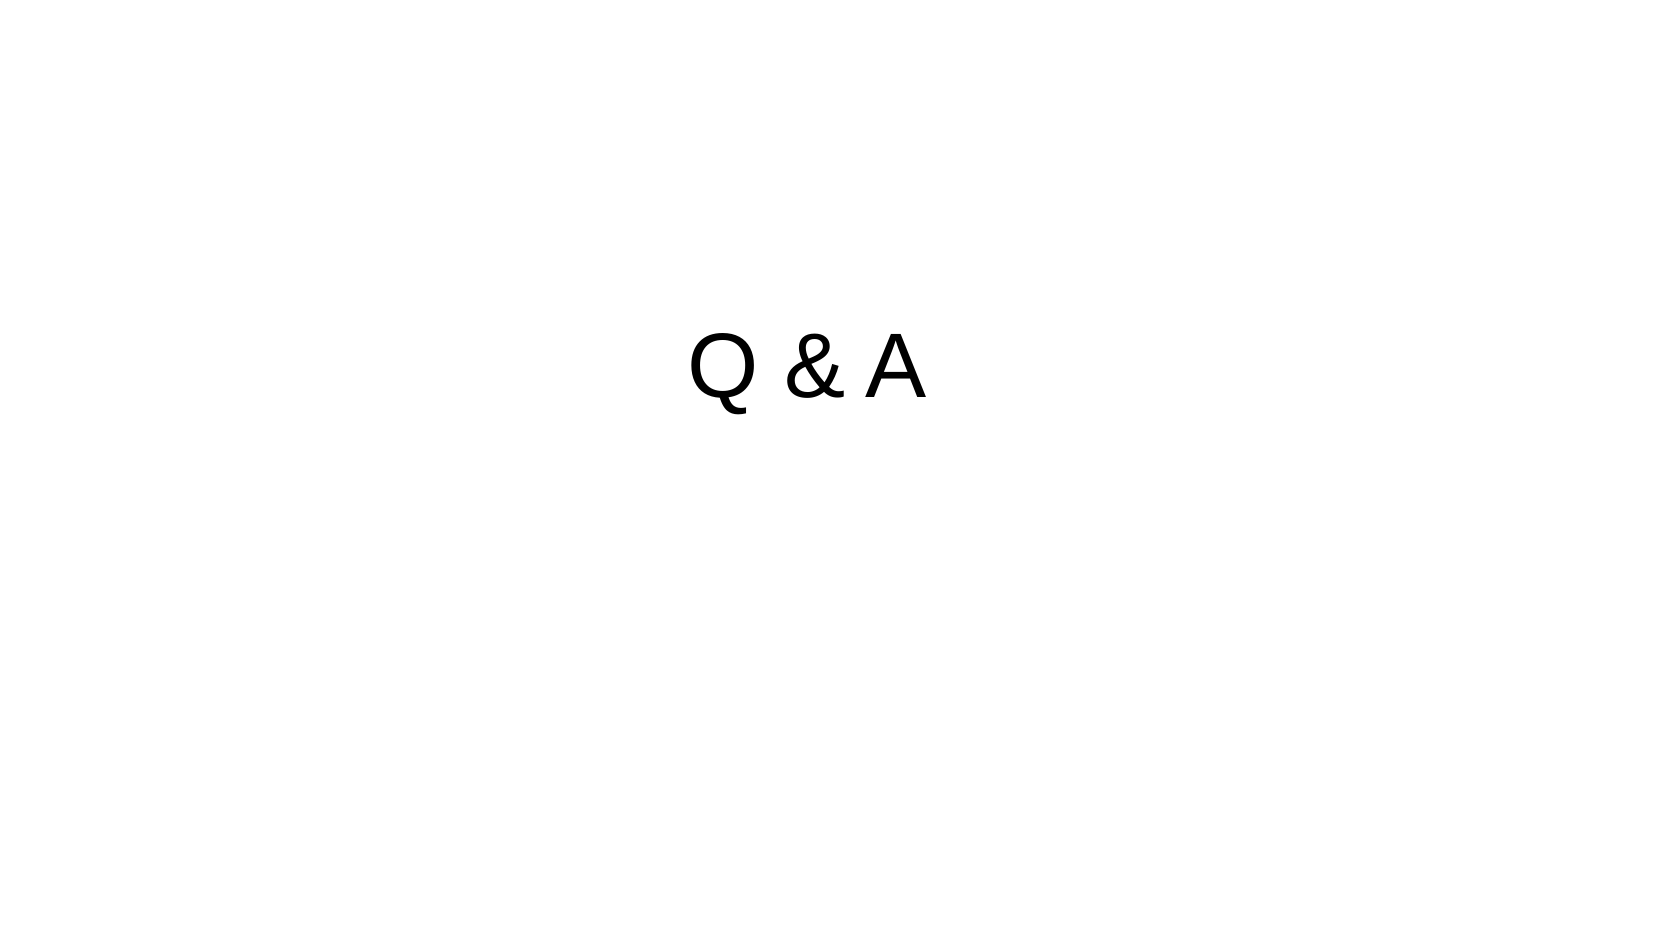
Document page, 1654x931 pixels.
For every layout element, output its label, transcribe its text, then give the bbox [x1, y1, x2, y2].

text_box Q & A [39, 309, 1575, 413]
